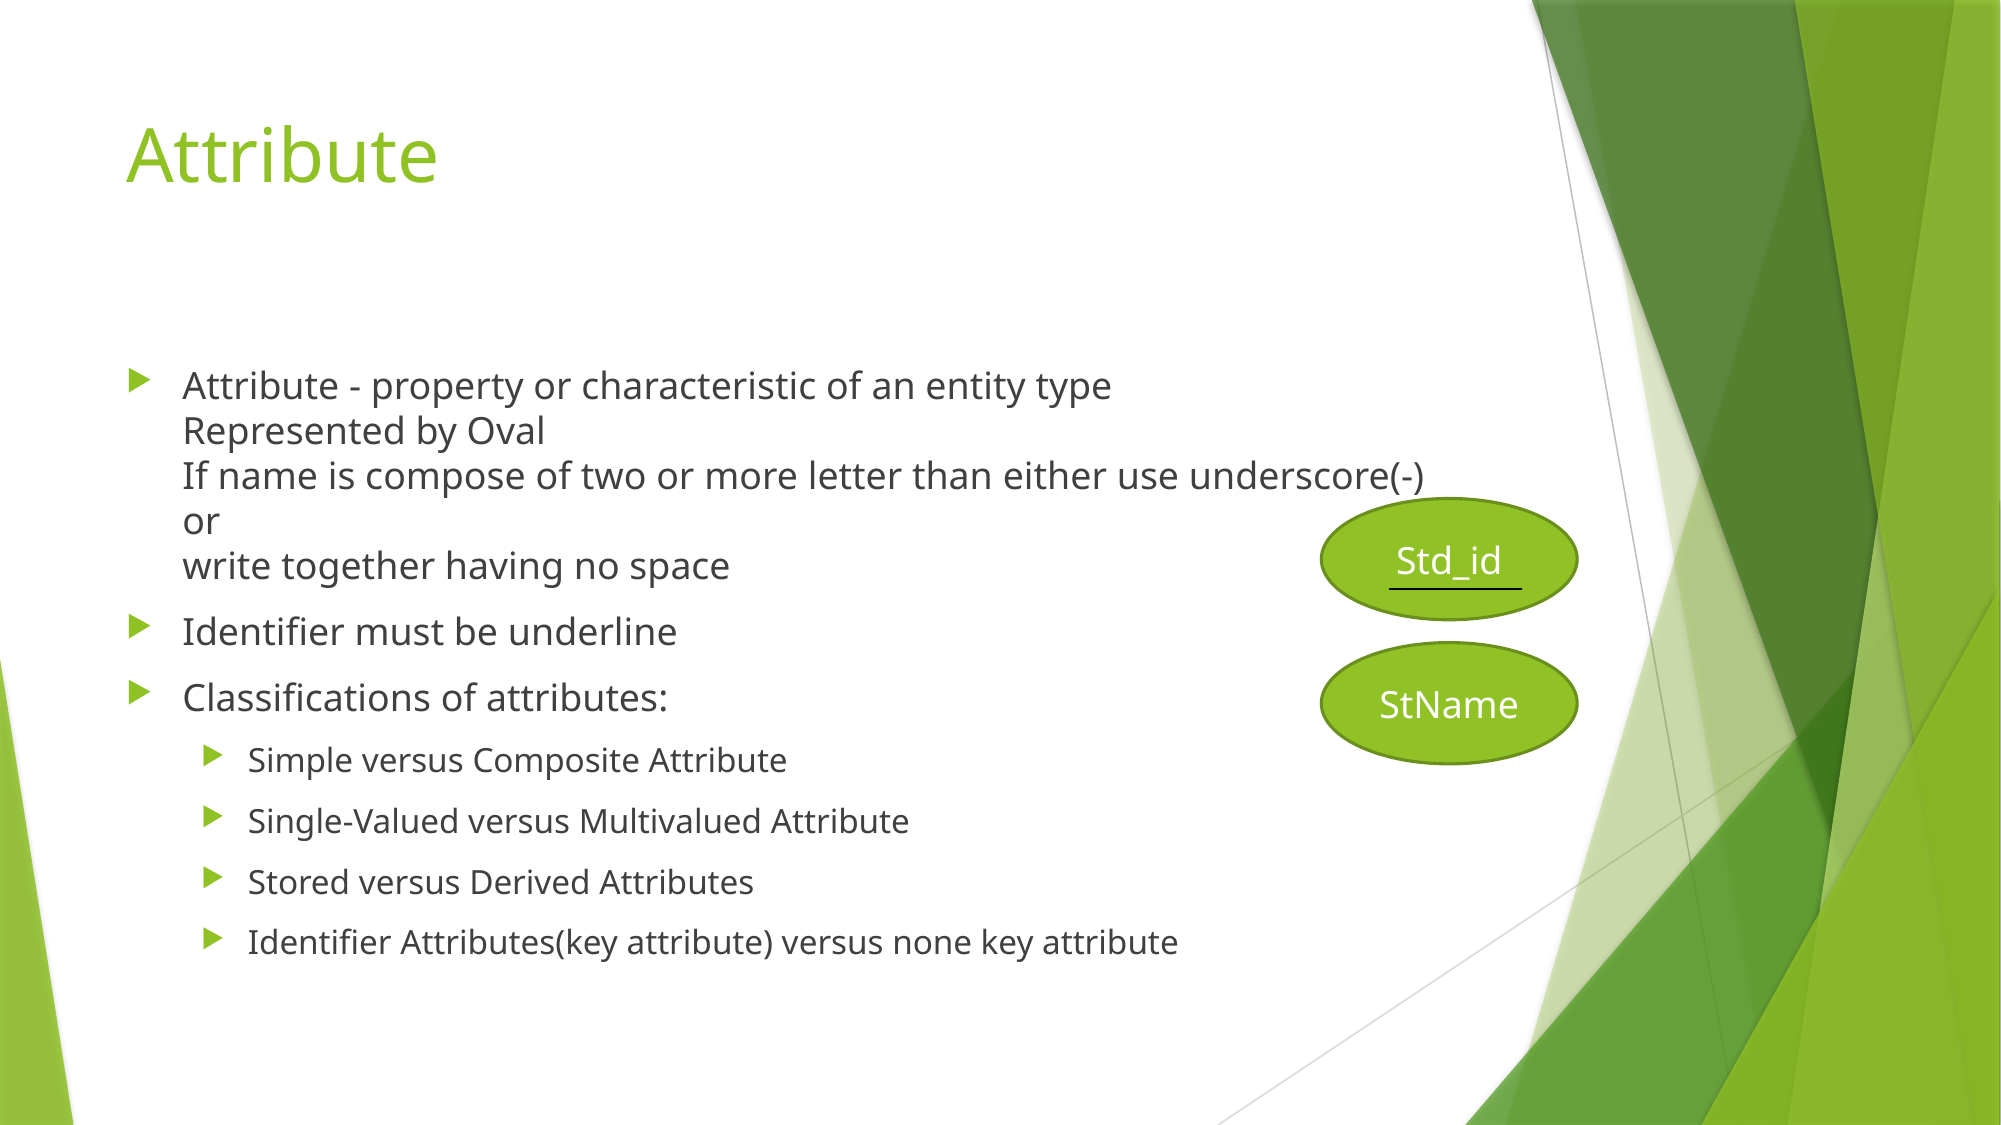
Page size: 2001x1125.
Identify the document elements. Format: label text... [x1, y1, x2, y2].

text_box Std_id [1319, 496, 1579, 622]
list Attribute - property or characteristic of an entity type Represented by Oval If name is compose of two or more letter than either use underscore(-) or write together having no space Identifier must be underline Classifications of attributes: Simple versus Composite Attribute Single-Valued versus Multivalued Attribute Stored versus Derived Attributes Identifier Attributes(key attribute) versus none key attribute [111, 354, 1522, 992]
title Attribute [111, 99, 1522, 317]
text_box StName [1319, 641, 1579, 766]
